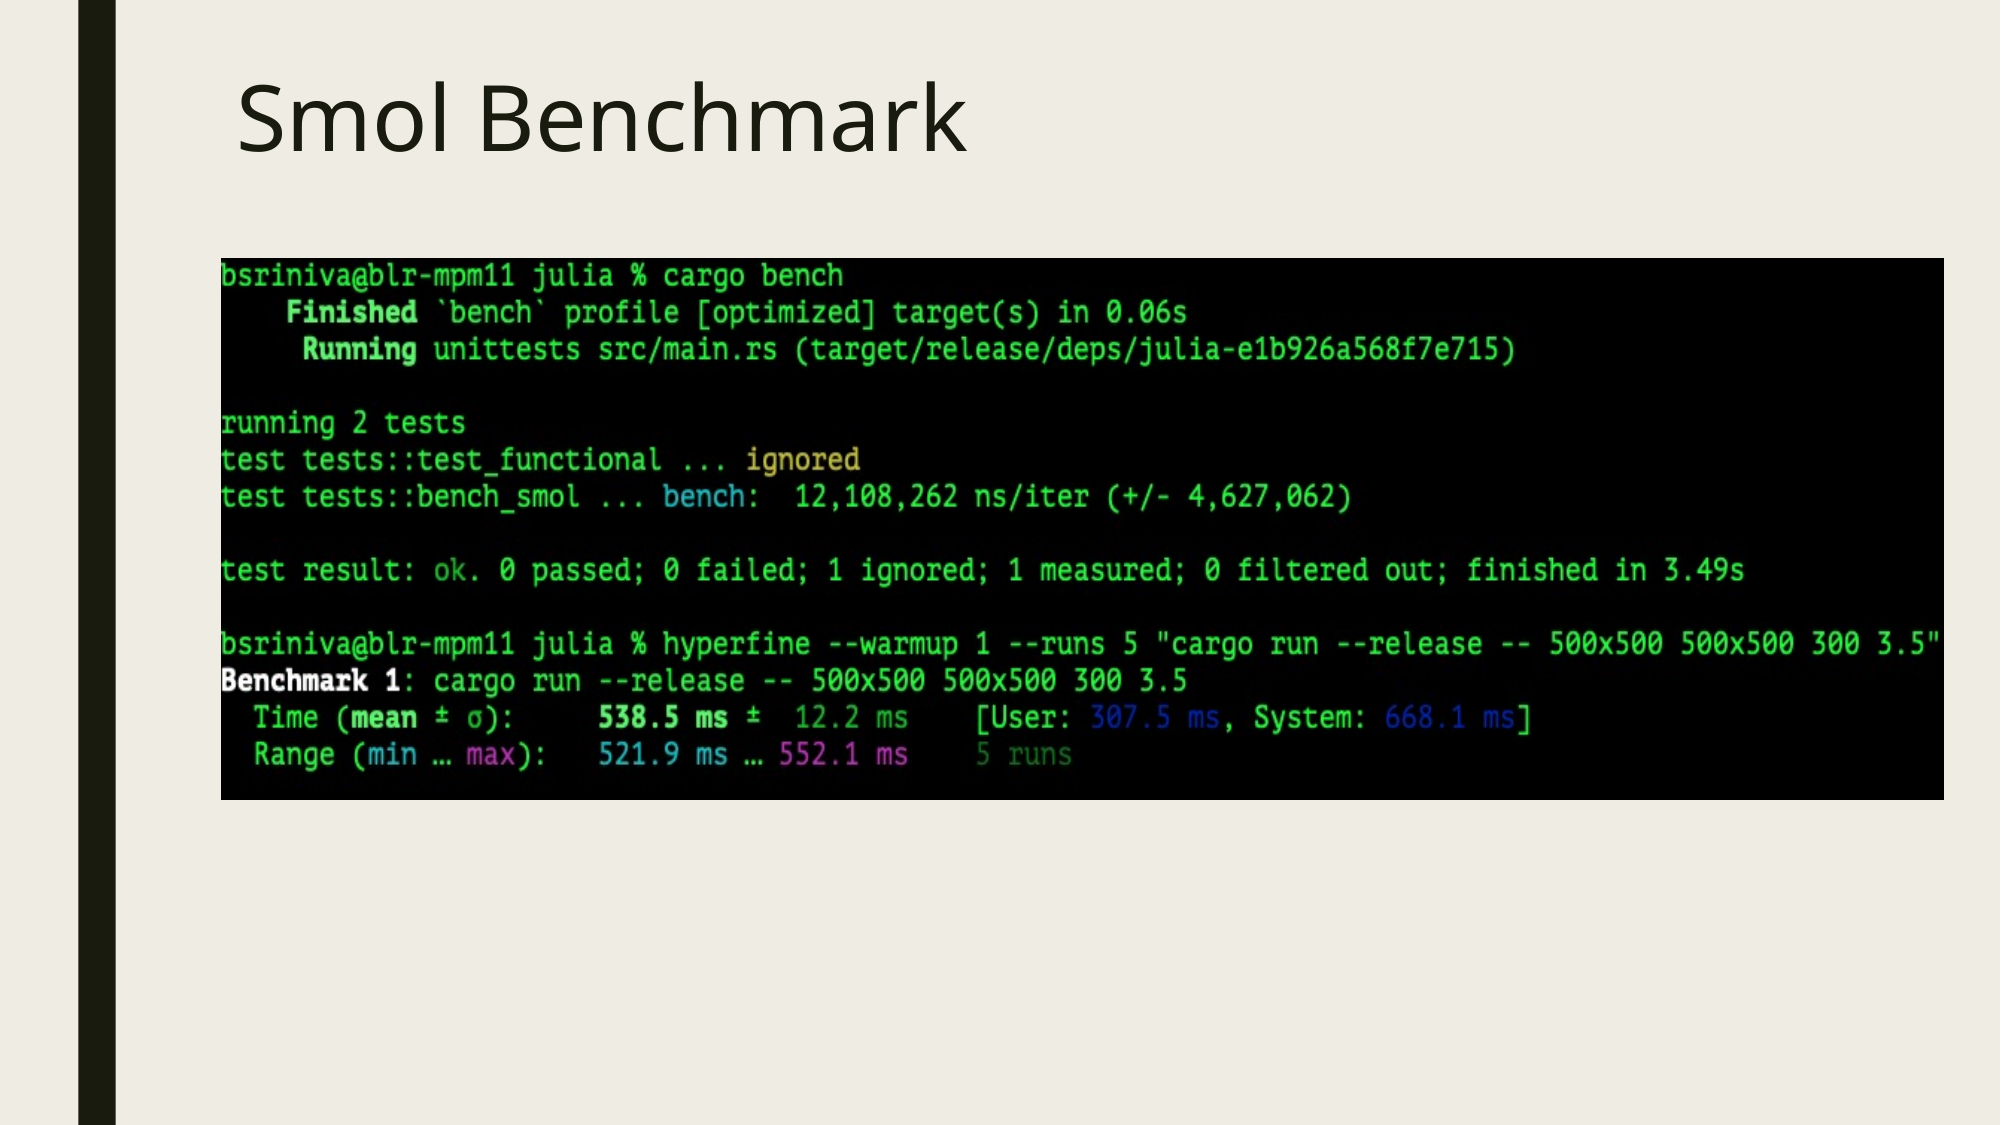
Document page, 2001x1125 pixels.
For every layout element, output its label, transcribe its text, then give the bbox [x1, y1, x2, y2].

title Smol Benchmark [221, 66, 1797, 258]
picture [221, 258, 1944, 800]
